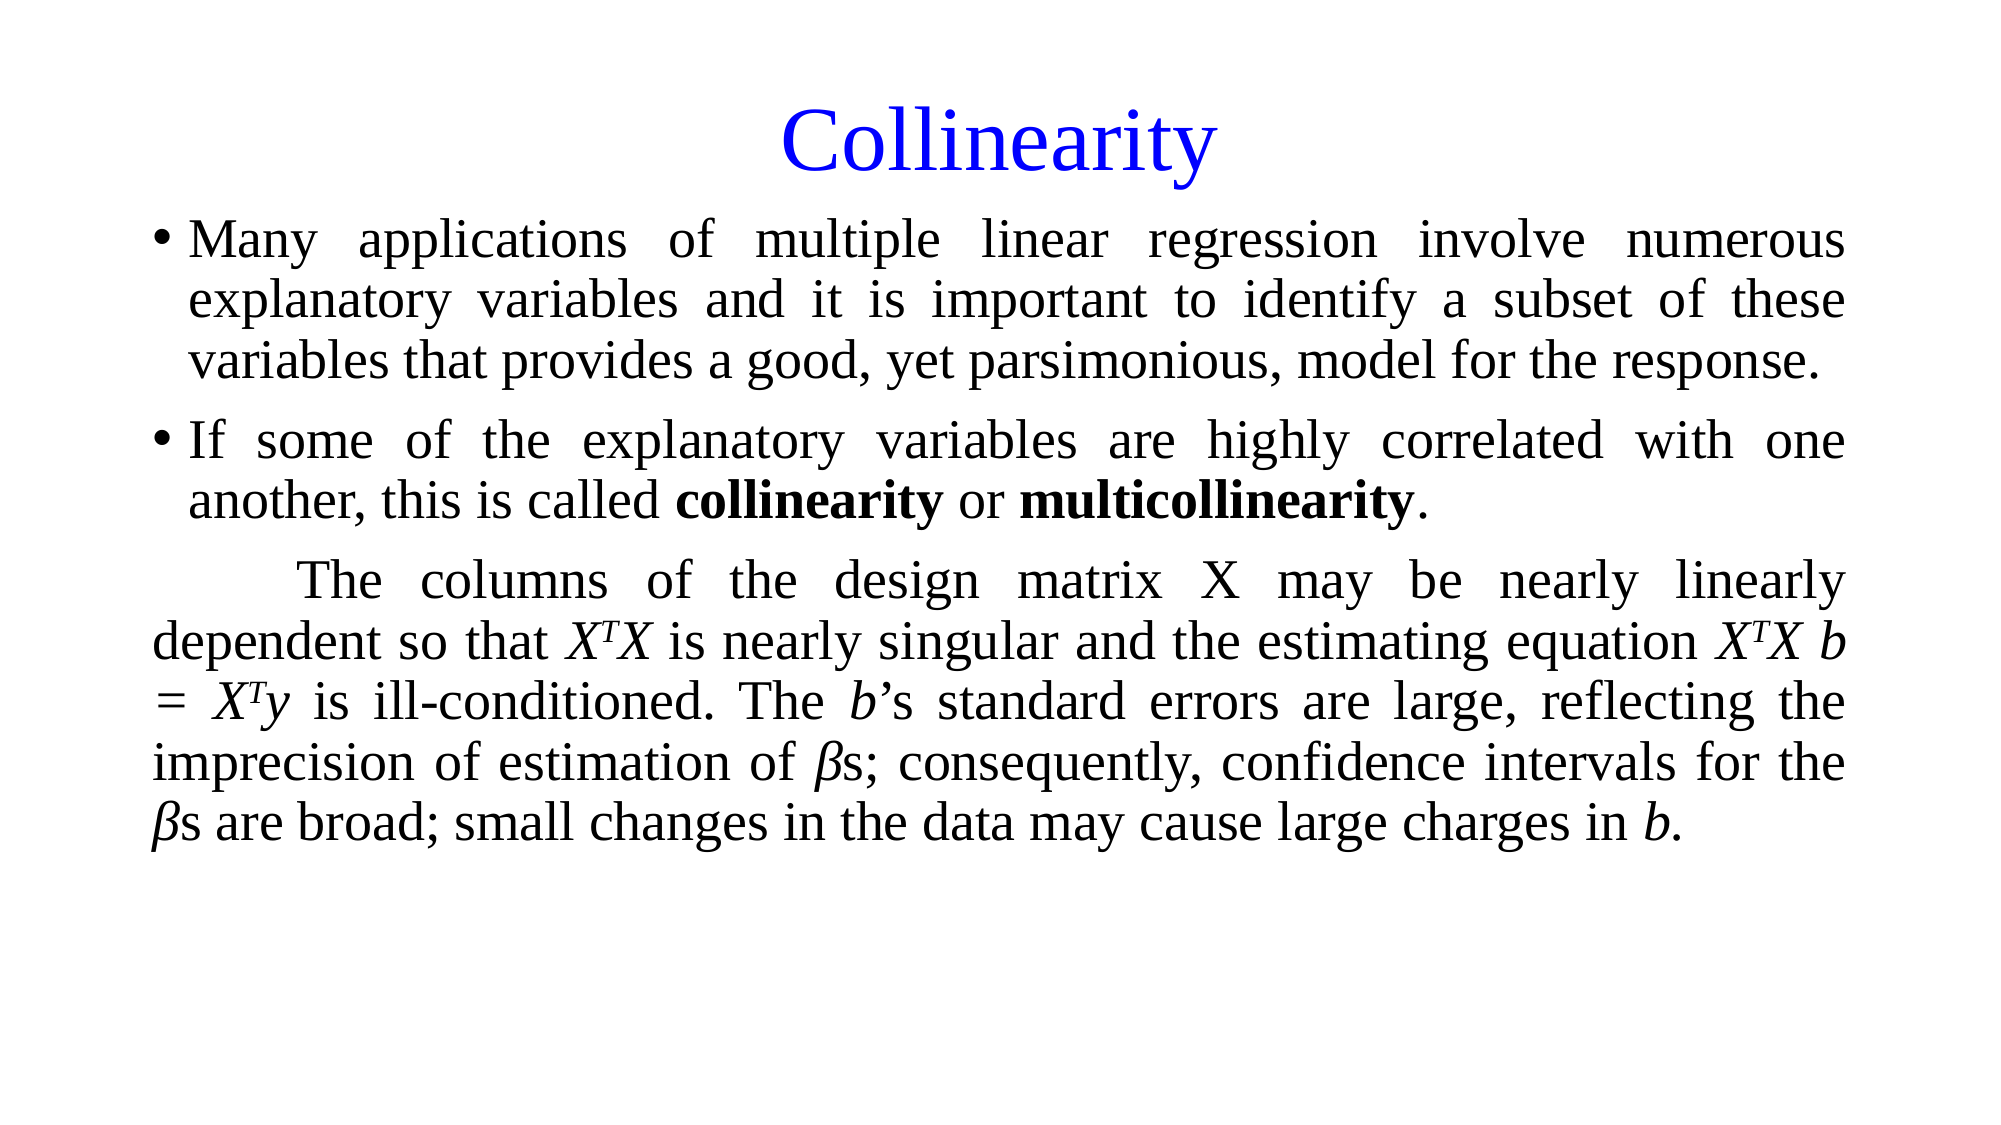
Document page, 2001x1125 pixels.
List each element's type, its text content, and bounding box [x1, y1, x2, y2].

title Collinearity [137, 32, 1863, 201]
list Many applications of multiple linear regression involve numerous explanatory variables and it is important to identify a subset of these variables that provides a good, yet parsimonious, model for the response. If some of the explanatory variables are highly correlated with one another, this is called collinearity or multicollinearity. The columns of the design matrix X may be nearly linearly dependent so that XTX is nearly singular and the estimating equation XTX b = XTy is ill-conditioned. The b’s standard errors are large, reflecting the imprecision of estimation of βs; consequently, confidence intervals for the βs are broad; small changes in the data may cause large charges in b. [137, 201, 1863, 1028]
